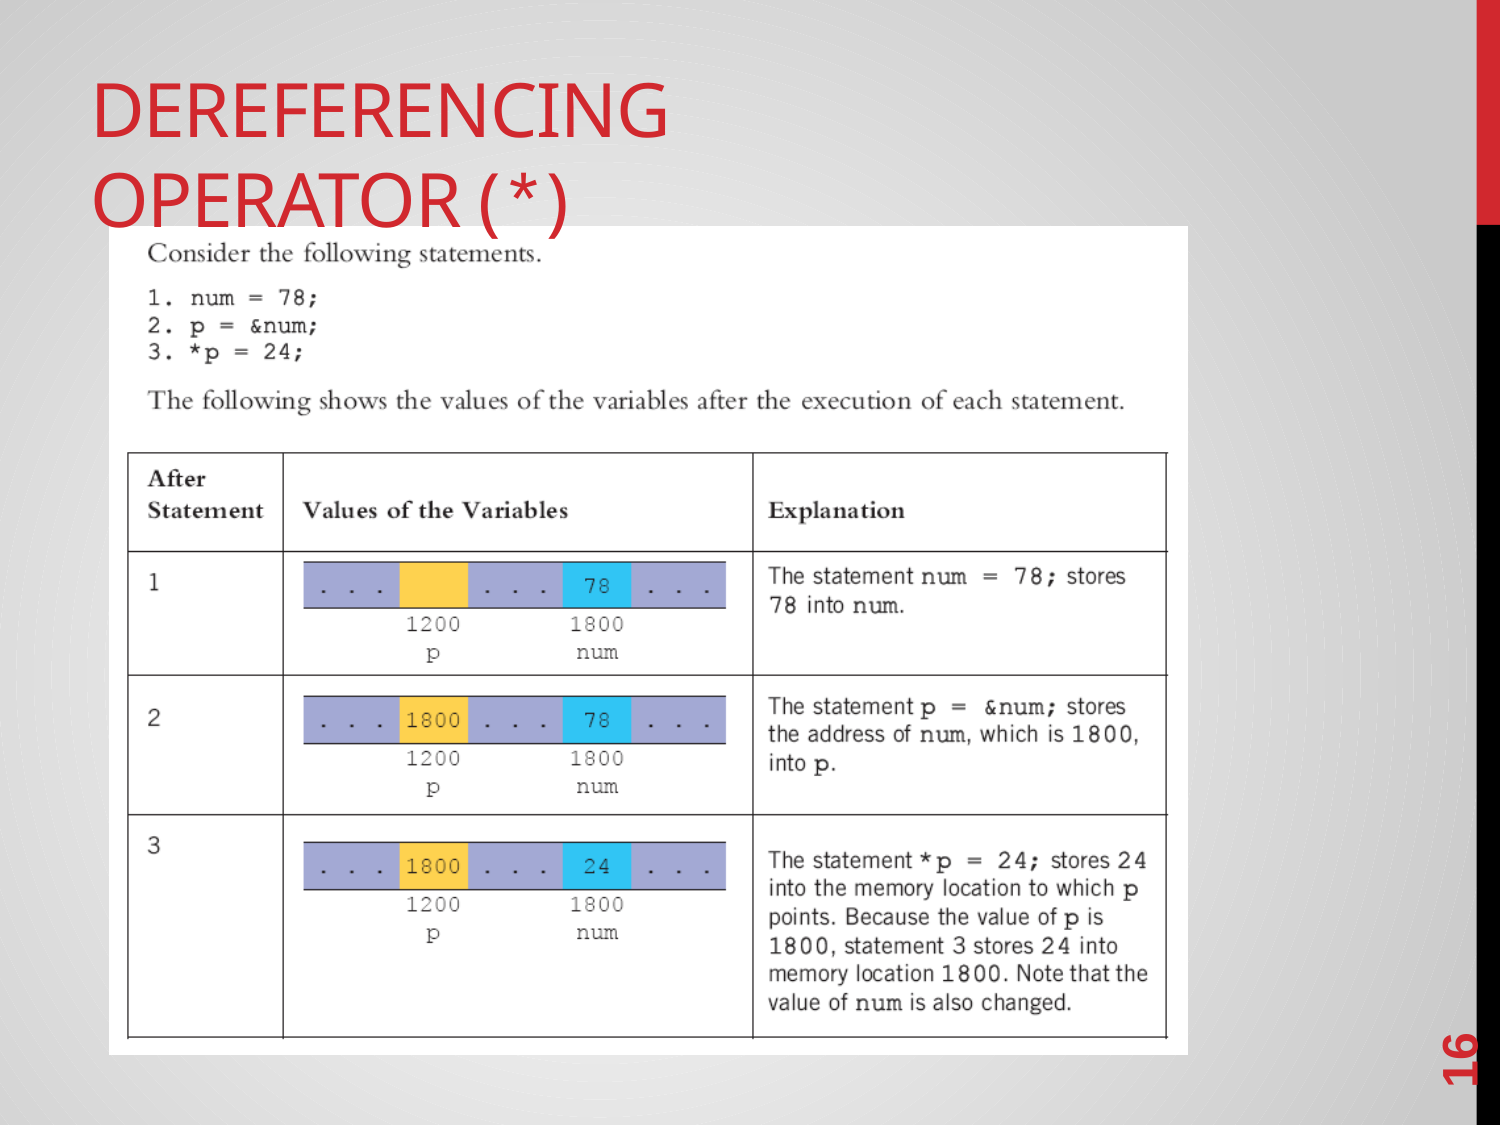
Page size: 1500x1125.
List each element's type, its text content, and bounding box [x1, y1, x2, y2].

title Dereferencing Operator (*) [75, 25, 1025, 250]
slide_number 16 [1427, 887, 1488, 1104]
picture [108, 225, 1188, 1056]
